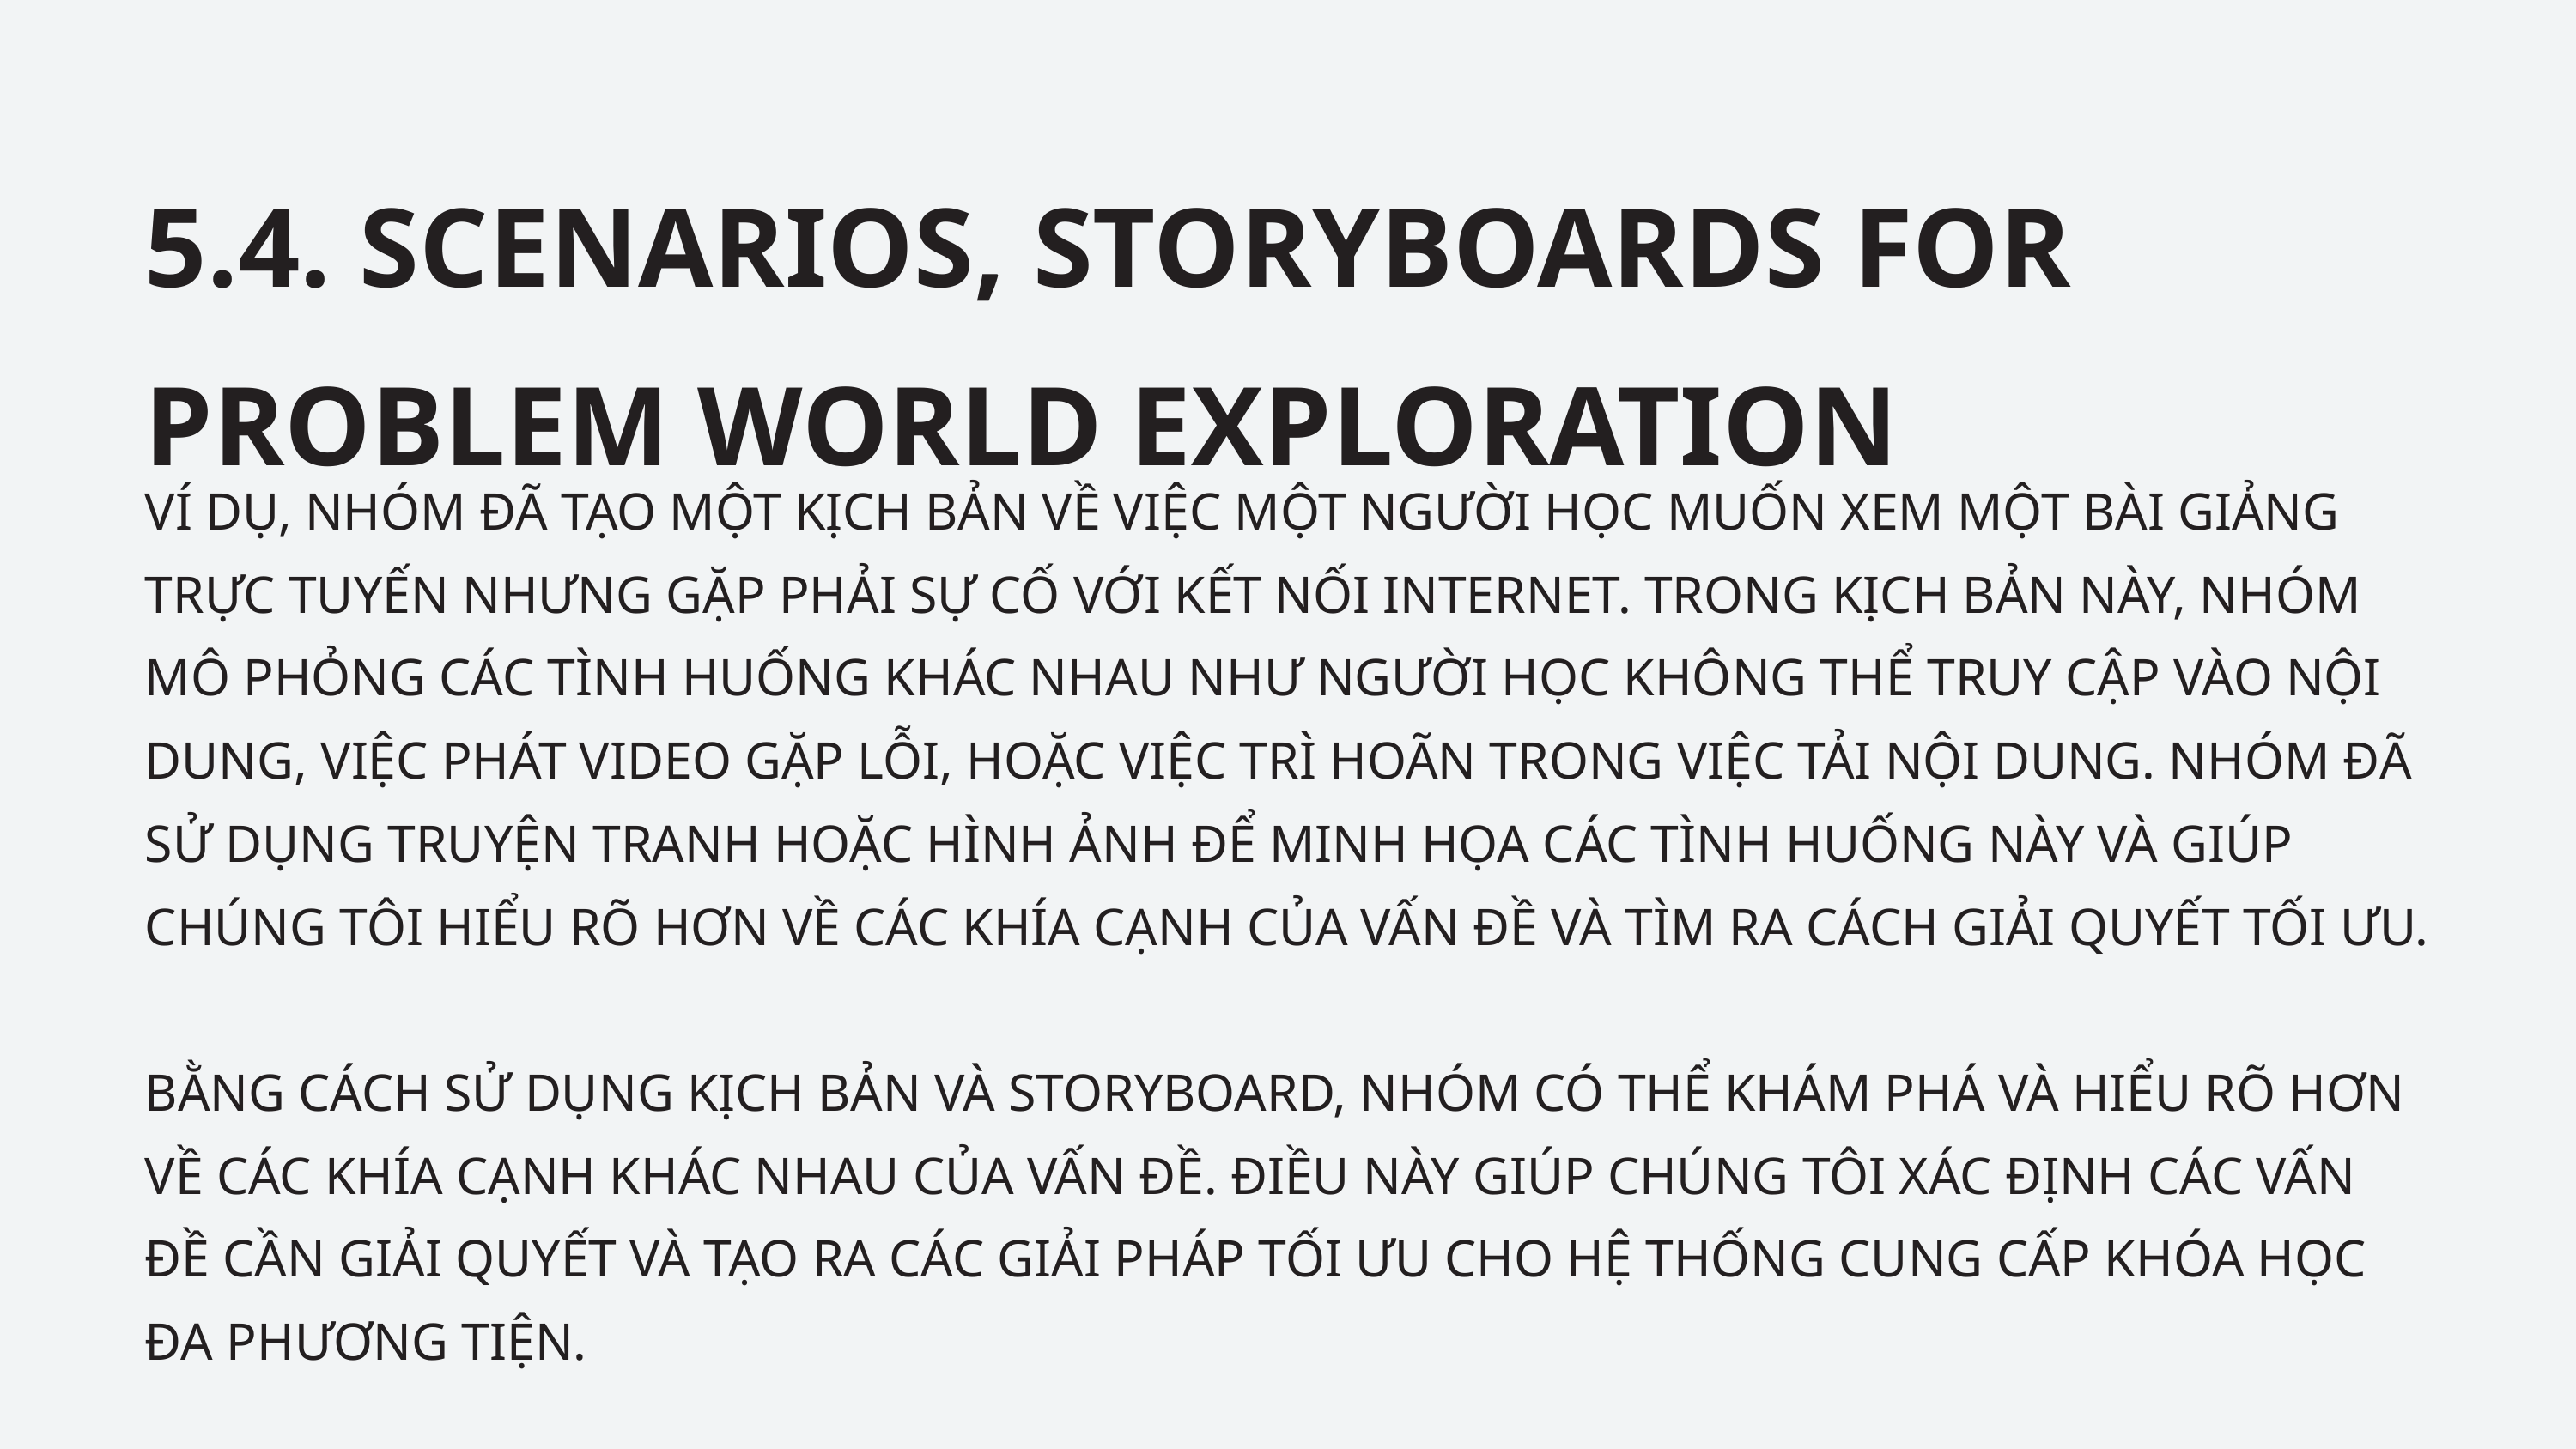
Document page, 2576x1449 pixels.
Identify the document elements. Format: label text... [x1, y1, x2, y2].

text_box VÍ DỤ, NHÓM ĐÃ TẠO MỘT KỊCH BẢN VỀ VIỆC MỘT NGƯỜI HỌC MUỐN XEM MỘT BÀI GIẢNG TRỰC TUYẾN NHƯNG GẶP PHẢI SỰ CỐ VỚI KẾT NỐI INTERNET. TRONG KỊCH BẢN NÀY, NHÓM MÔ PHỎNG CÁC TÌNH HUỐNG KHÁC NHAU NHƯ NGƯỜI HỌC KHÔNG THỂ TRUY CẬP VÀO NỘI DUNG, VIỆC PHÁT VIDEO GẶP LỖI, HOẶC VIỆC TRÌ HOÃN TRONG VIỆC TẢI NỘI DUNG. NHÓM ĐÃ SỬ DỤNG TRUYỆN TRANH HOẶC HÌNH ẢNH ĐỂ MINH HỌA CÁC TÌNH HUỐNG NÀY VÀ GIÚP CHÚNG TÔI HIỂU RÕ HƠN VỀ CÁC KHÍA CẠNH CỦA VẤN ĐỀ VÀ TÌM RA CÁCH GIẢI QUYẾT TỐI ƯU. BẰNG CÁCH SỬ DỤNG KỊCH BẢN VÀ STORYBOARD, NHÓM CÓ THỂ KHÁM PHÁ VÀ HIỂU RÕ HƠN VỀ CÁC KHÍA CẠNH KHÁC NHAU CỦA VẤN ĐỀ. ĐIỀU NÀY GIÚP CHÚNG TÔI XÁC ĐỊNH CÁC VẤN ĐỀ CẦN GIẢI QUYẾT VÀ TẠO RA CÁC GIẢI PHÁP TỐI ƯU CHO HỆ THỐNG CUNG CẤP KHÓA HỌC ĐA PHƯƠNG TIỆN. [144, 457, 2432, 1449]
text_box 5.4. SCENARIOS, STORYBOARDS FOR PROBLEM WORLD EXPLORATION [144, 130, 2432, 457]
